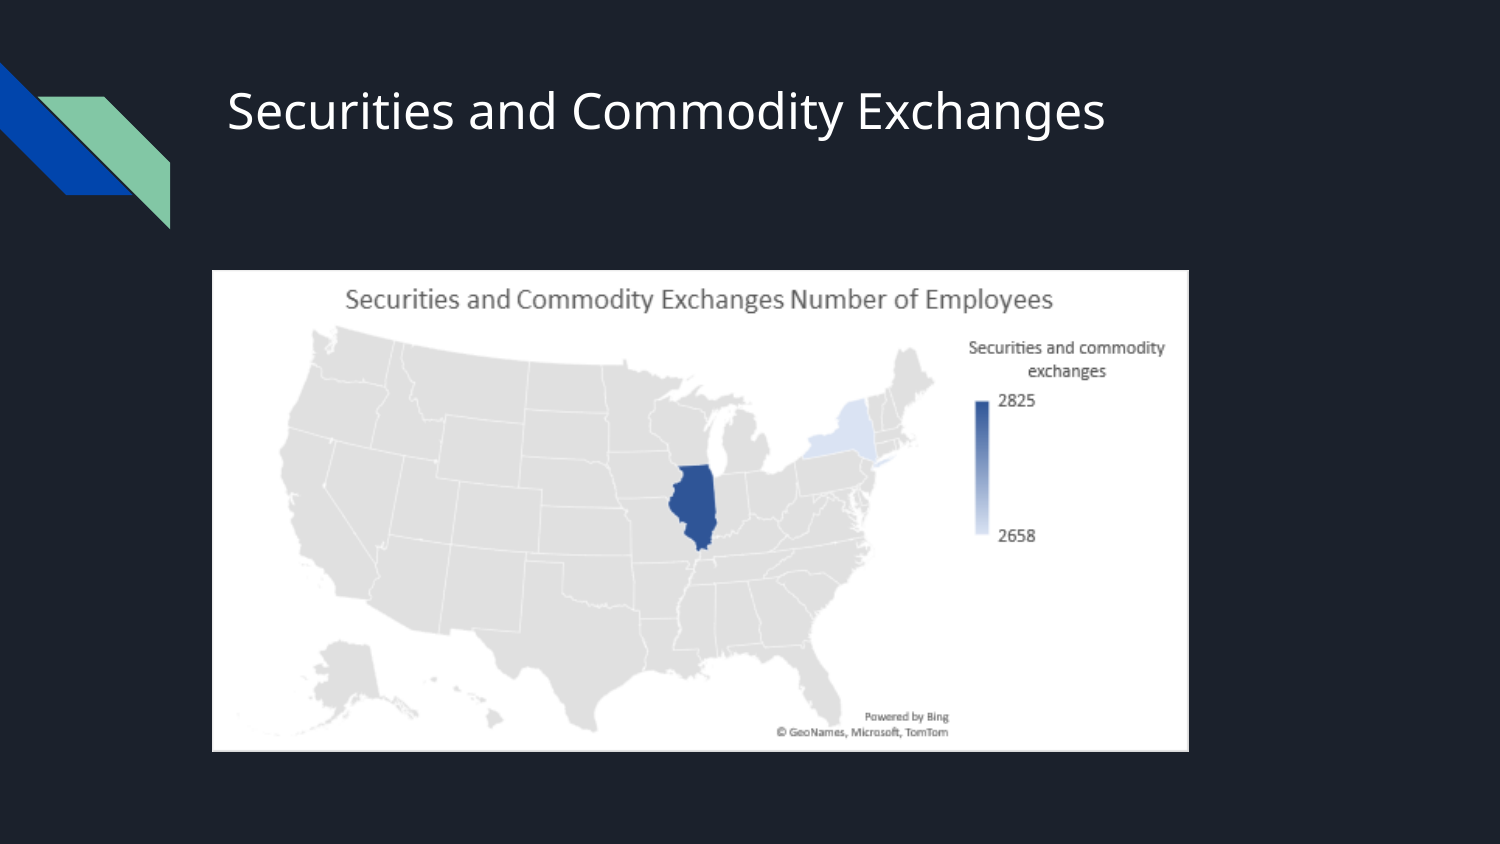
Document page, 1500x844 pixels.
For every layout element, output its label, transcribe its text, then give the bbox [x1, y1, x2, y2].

title Securities and Commodity Exchanges [212, 64, 1368, 215]
picture [212, 270, 1189, 752]
